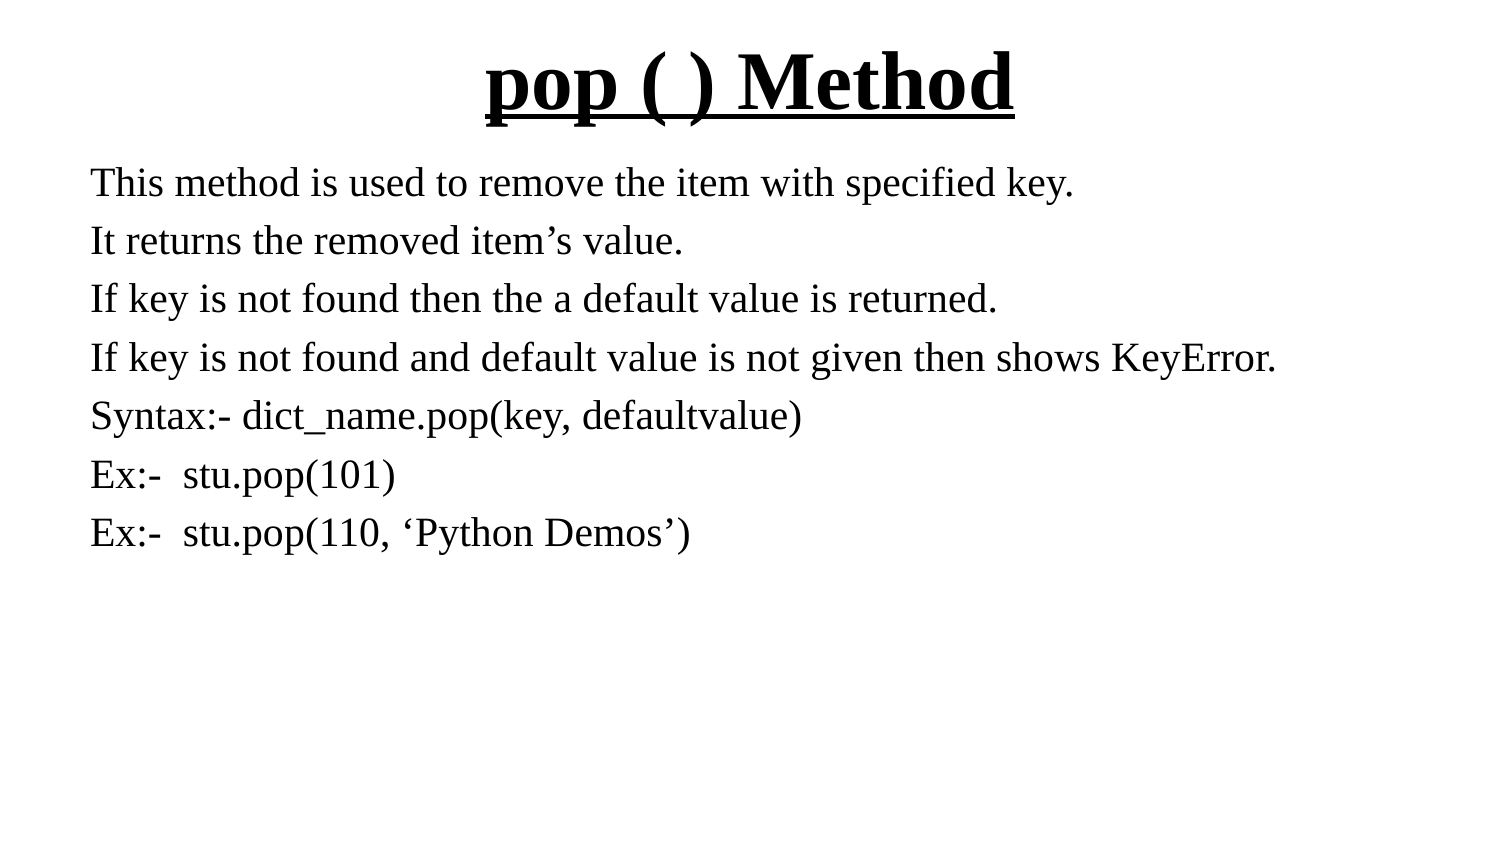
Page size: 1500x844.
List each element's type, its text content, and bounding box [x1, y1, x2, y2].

title pop ( ) Method [75, 6, 1425, 146]
list This method is used to remove the item with specified key. It returns the removed item’s value. If key is not found then the a default value is returned. If key is not found and default value is not given then shows KeyError. Syntax:- dict_name.pop(key, defaultvalue) Ex:- stu.pop(101) Ex:- stu.pop(110, ‘Python Demos’) [75, 146, 1425, 704]
